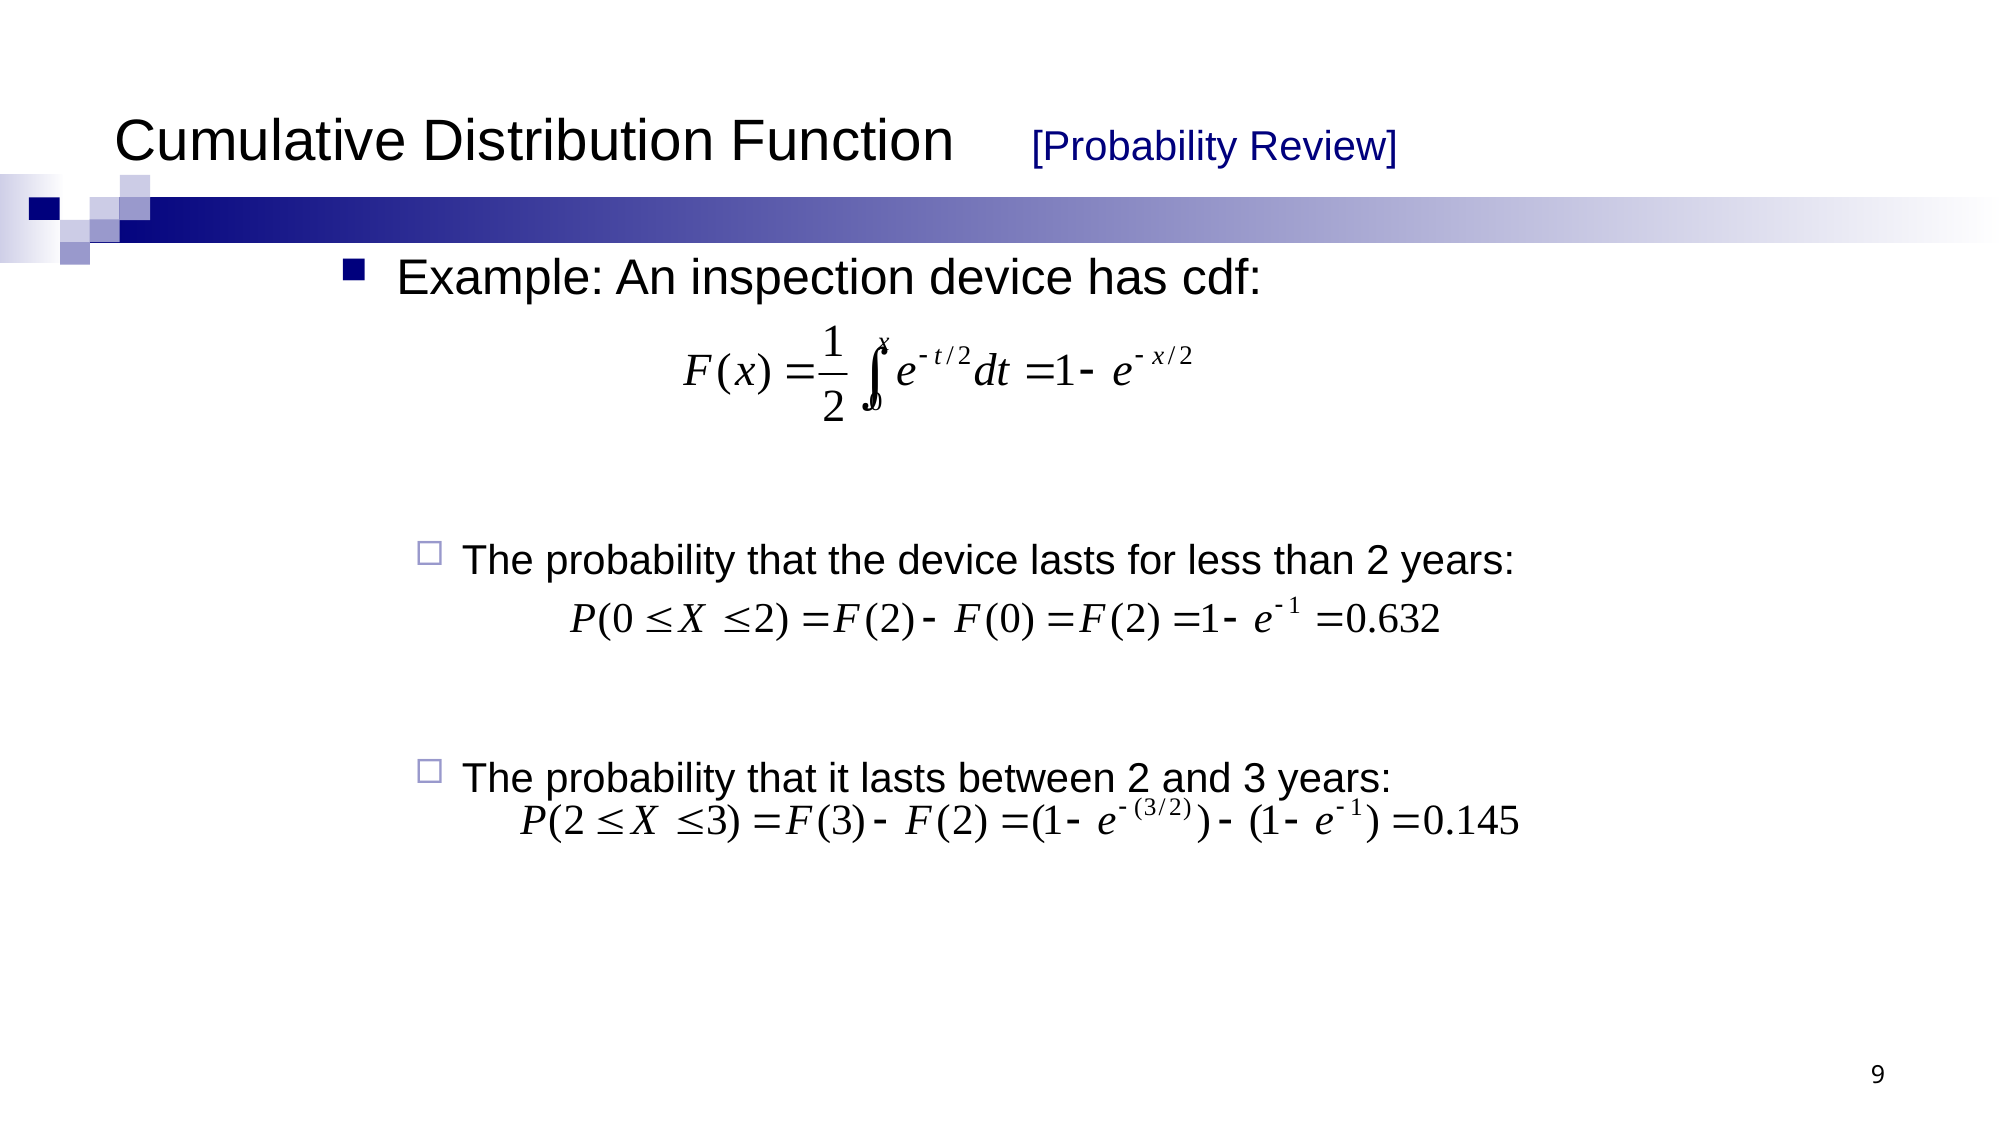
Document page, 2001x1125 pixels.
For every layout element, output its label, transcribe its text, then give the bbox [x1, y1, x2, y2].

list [562, 585, 1451, 651]
slide_number 9 [1433, 1024, 1901, 1101]
list Example: An inspection device has cdf: The probability that the device lasts for less than 2 years: The probability that it lasts between 2 and 3 years: [324, 237, 1675, 963]
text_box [512, 787, 1526, 853]
title Cumulative Distribution Function [Probability Review] [99, 75, 1900, 200]
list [674, 312, 1201, 432]
